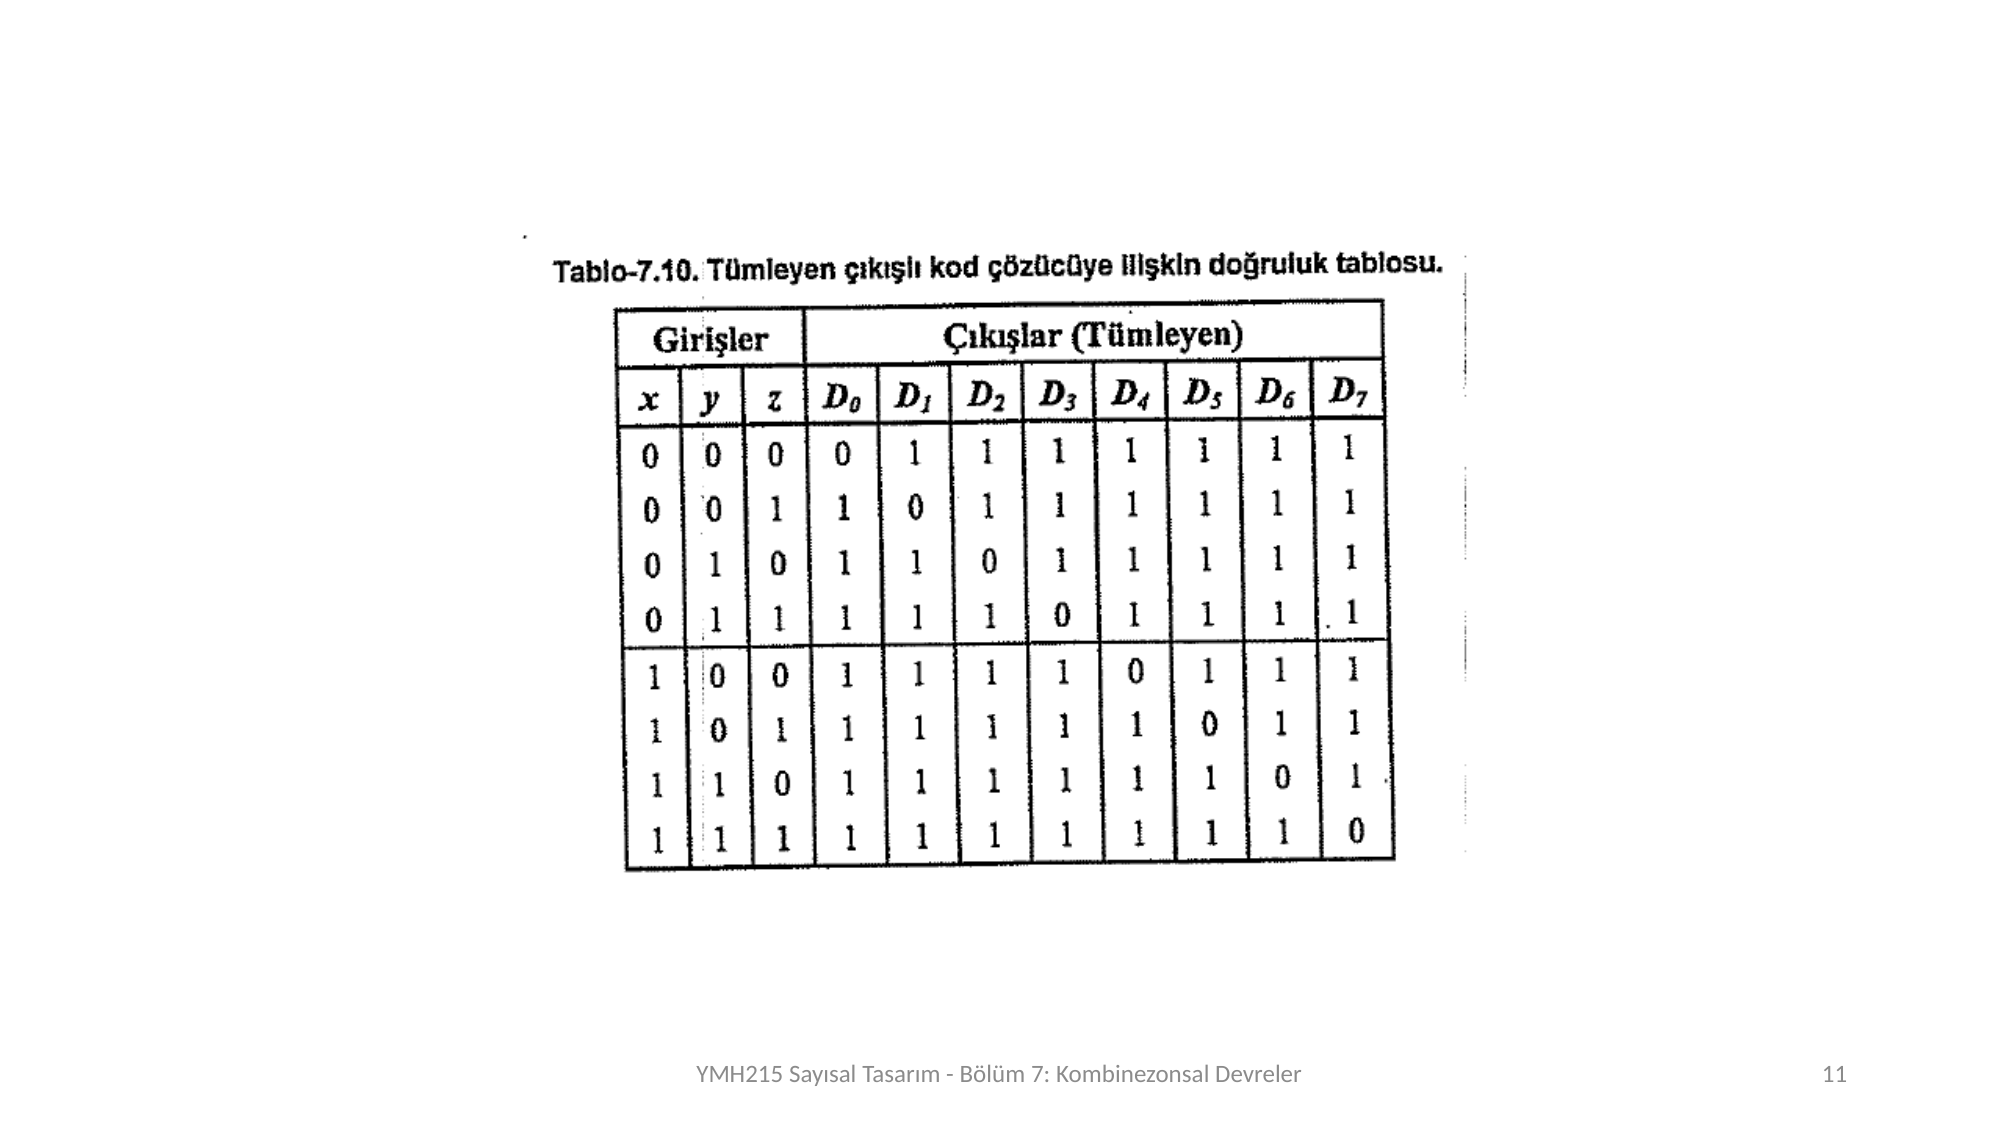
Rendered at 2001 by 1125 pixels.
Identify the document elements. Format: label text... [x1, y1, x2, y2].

picture [521, 231, 1479, 893]
footer YMH215 Sayısal Tasarım - Bölüm 7: Kombinezonsal Devreler [662, 1042, 1338, 1103]
slide_number 11 [1412, 1042, 1863, 1103]
